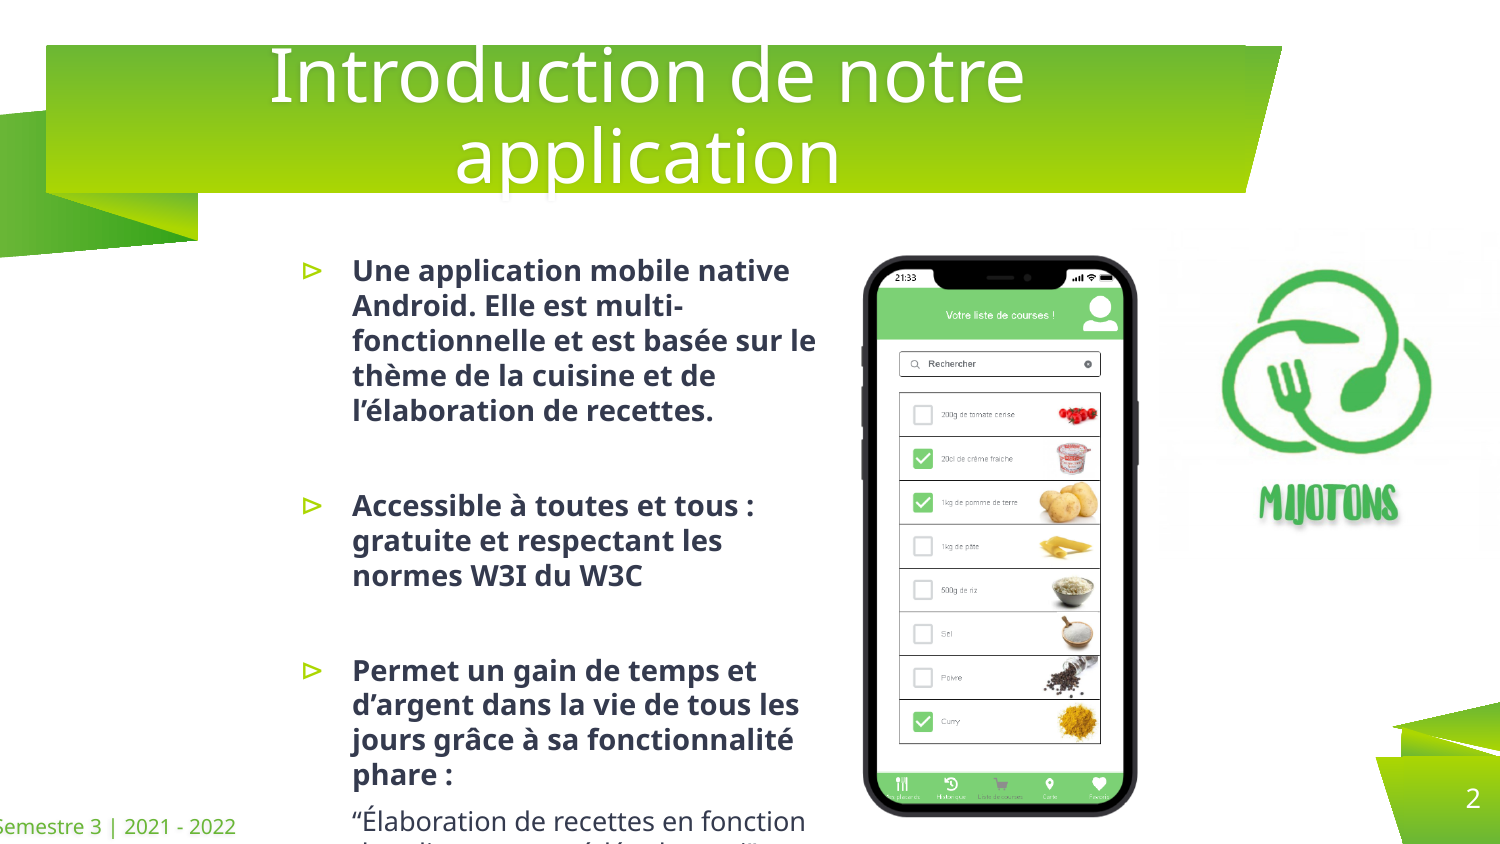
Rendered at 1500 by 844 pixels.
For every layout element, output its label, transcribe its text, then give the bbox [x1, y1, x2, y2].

title Semestre 3 | 2021 - 2022 [0, 736, 615, 844]
list Une application mobile native Android. Elle est multi-fonctionnelle et est basée sur le thème de la cuisine et de l’élaboration de recettes. Accessible à toutes et tous : gratuite et respectant les normes W3I du W3C Permet un gain de temps et d’argent dans la vie de tous les jours grâce à sa fonctionnalité phare : “Élaboration de recettes en fonction des aliments possédés chez soi” [277, 252, 825, 801]
title Introduction de notre application [87, 45, 1210, 193]
picture [840, 227, 1500, 829]
slide_number 2 [1401, 756, 1482, 844]
